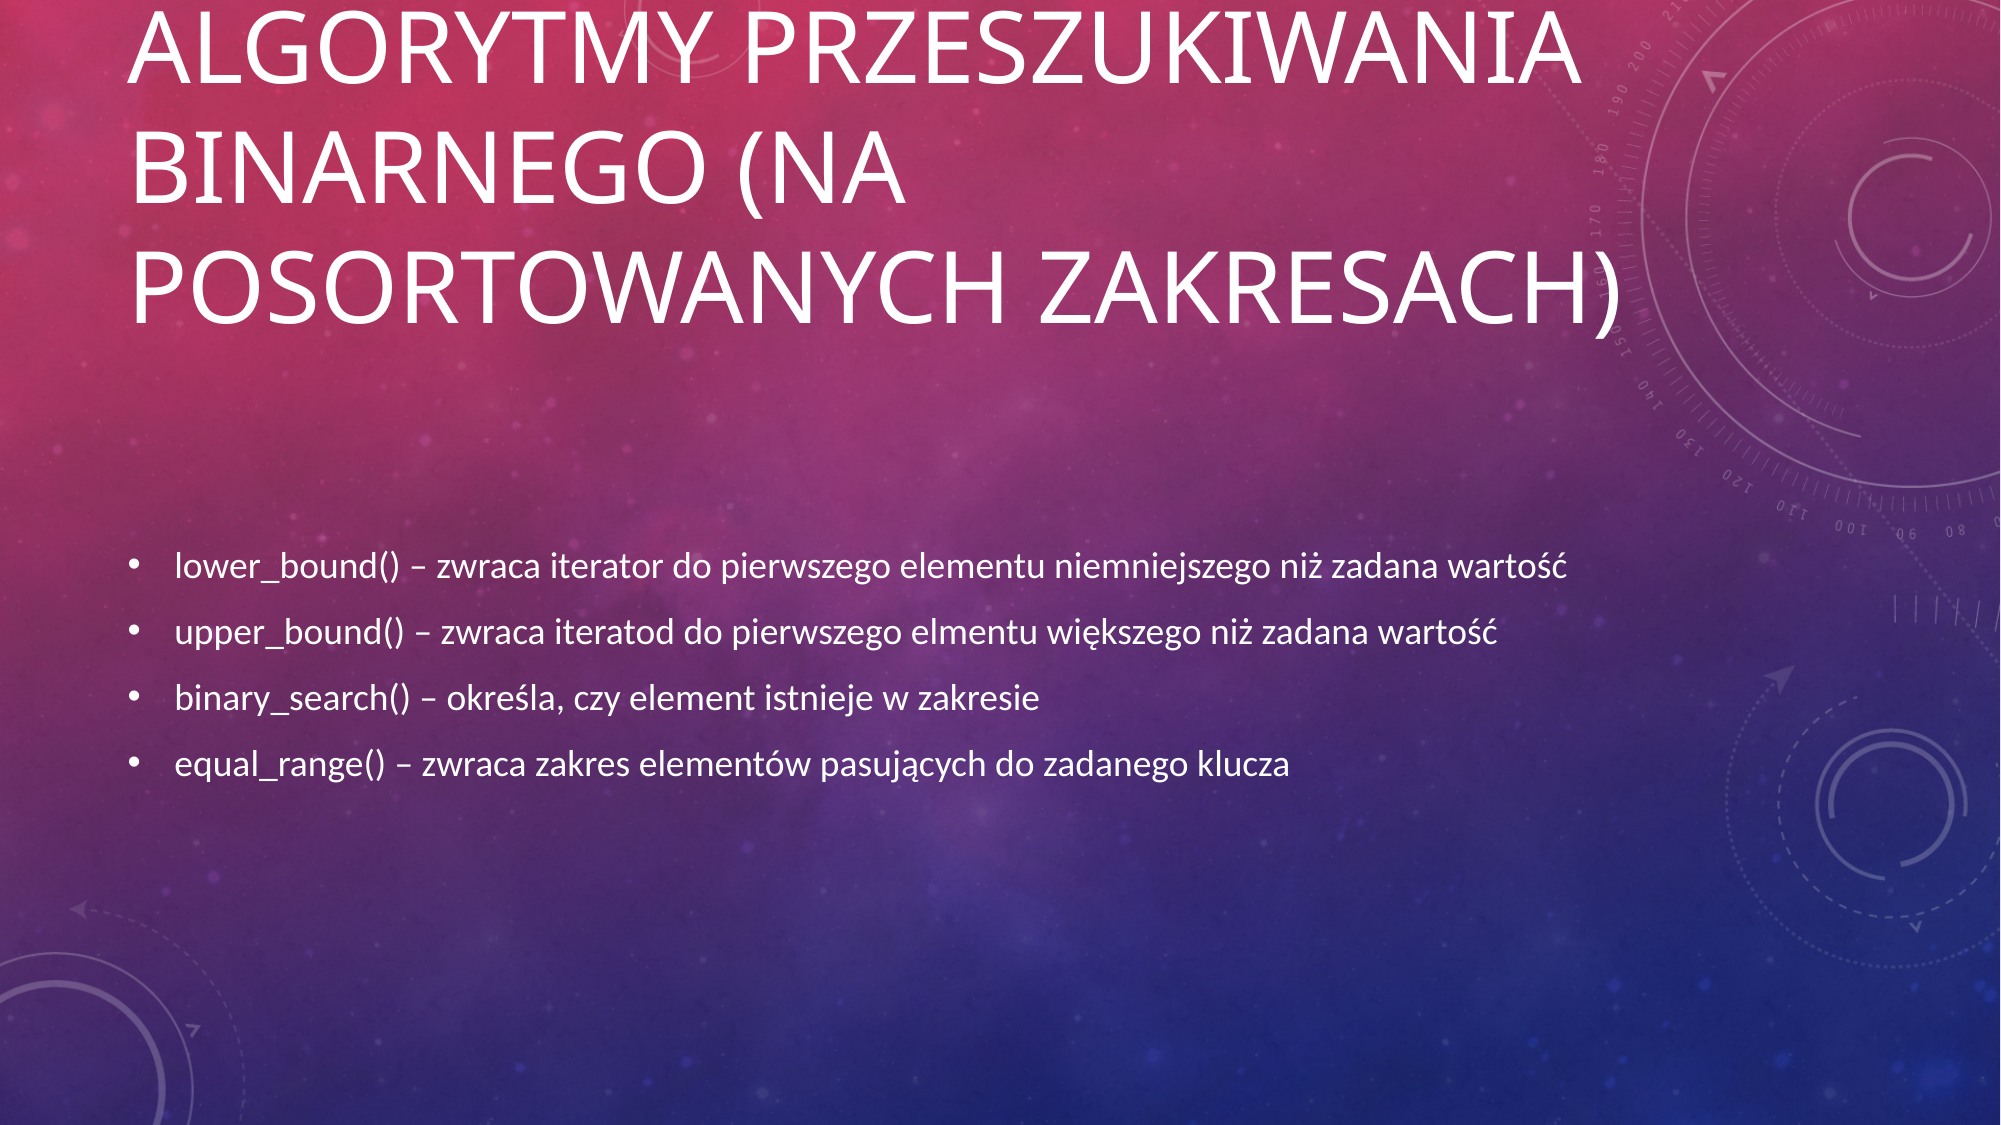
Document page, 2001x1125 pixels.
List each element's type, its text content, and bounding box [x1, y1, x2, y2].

list lower_bound() – zwraca iterator do pierwszego elementu niemniejszego niż zadana wartość upper_bound() – zwraca iteratod do pierwszego elmentu większego niż zadana wartość binary_search() – określa, czy element istnieje w zakresie equal_range() – zwraca zakres elementów pasujących do zadanego klucza [112, 231, 1905, 1095]
picture [0, 0, 2001, 1125]
title Algorytmy przeszukiwania binarnego (na posortowanych zakresach) [112, 44, 1775, 231]
